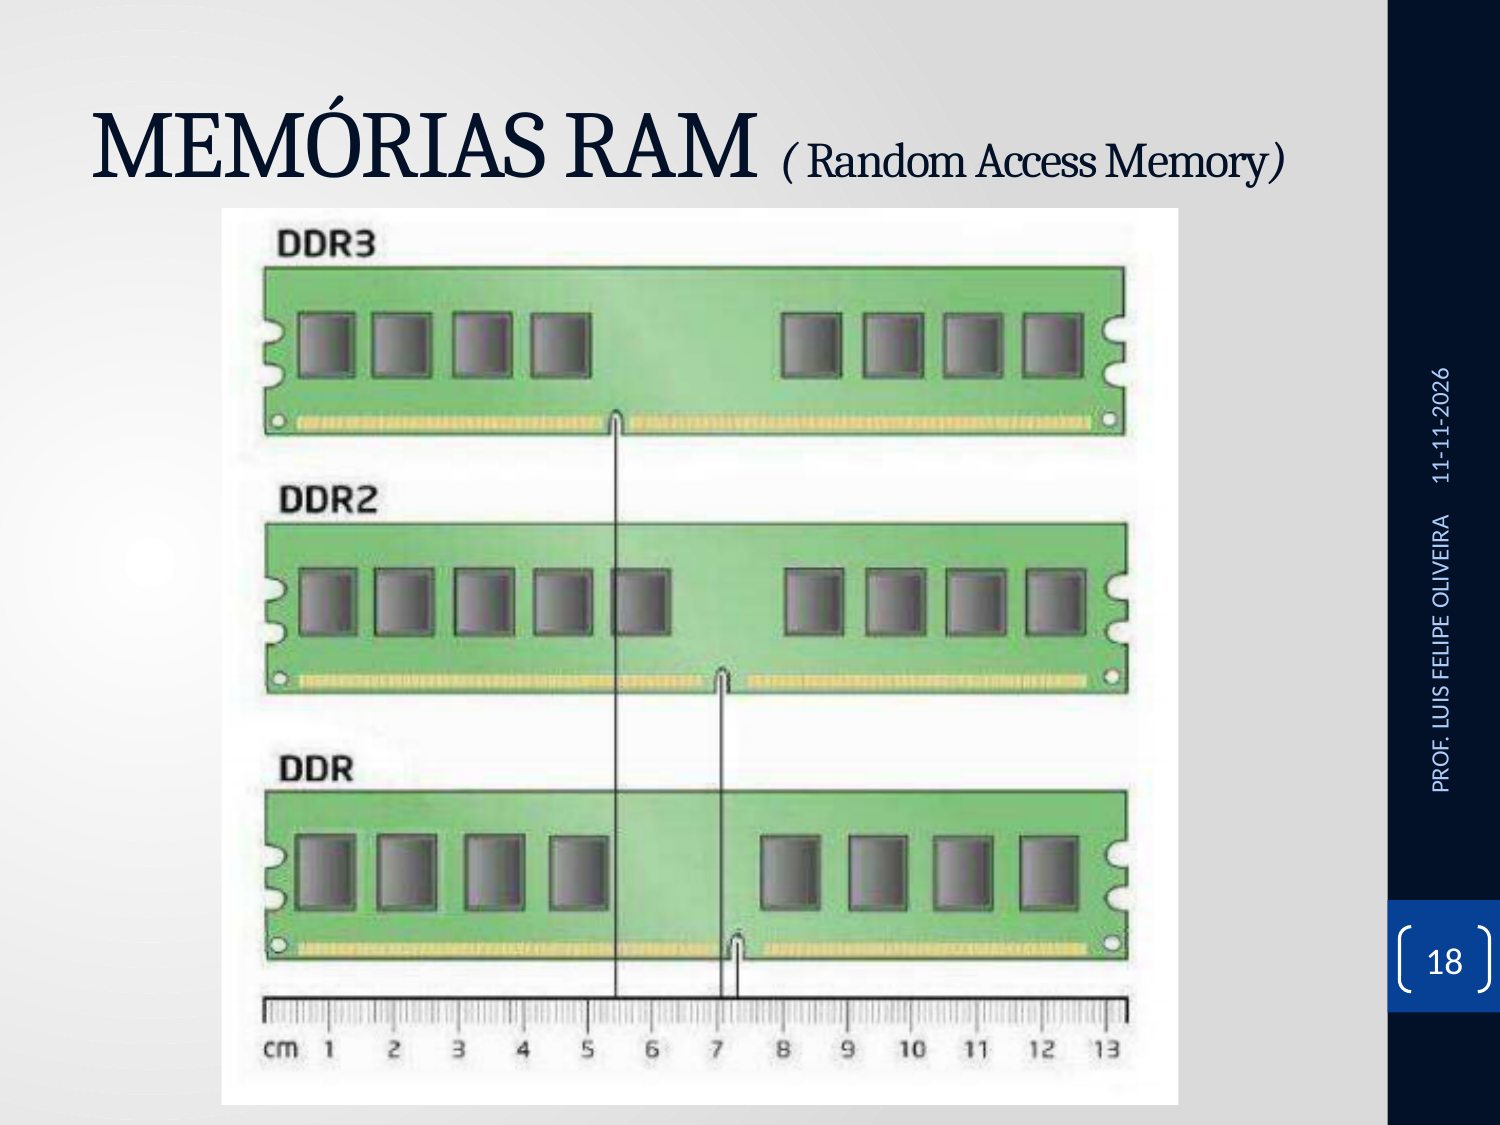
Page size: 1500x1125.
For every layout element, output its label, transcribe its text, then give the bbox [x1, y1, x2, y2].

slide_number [1408, 100, 1469, 500]
slide_number 18 [1397, 925, 1492, 994]
title MEMÓRIAS RAM ( Random Access Memory) [75, 45, 1325, 233]
picture [220, 207, 1179, 1105]
footer PROF. LUIS FELIPE OLIVEIRA [1408, 500, 1469, 889]
